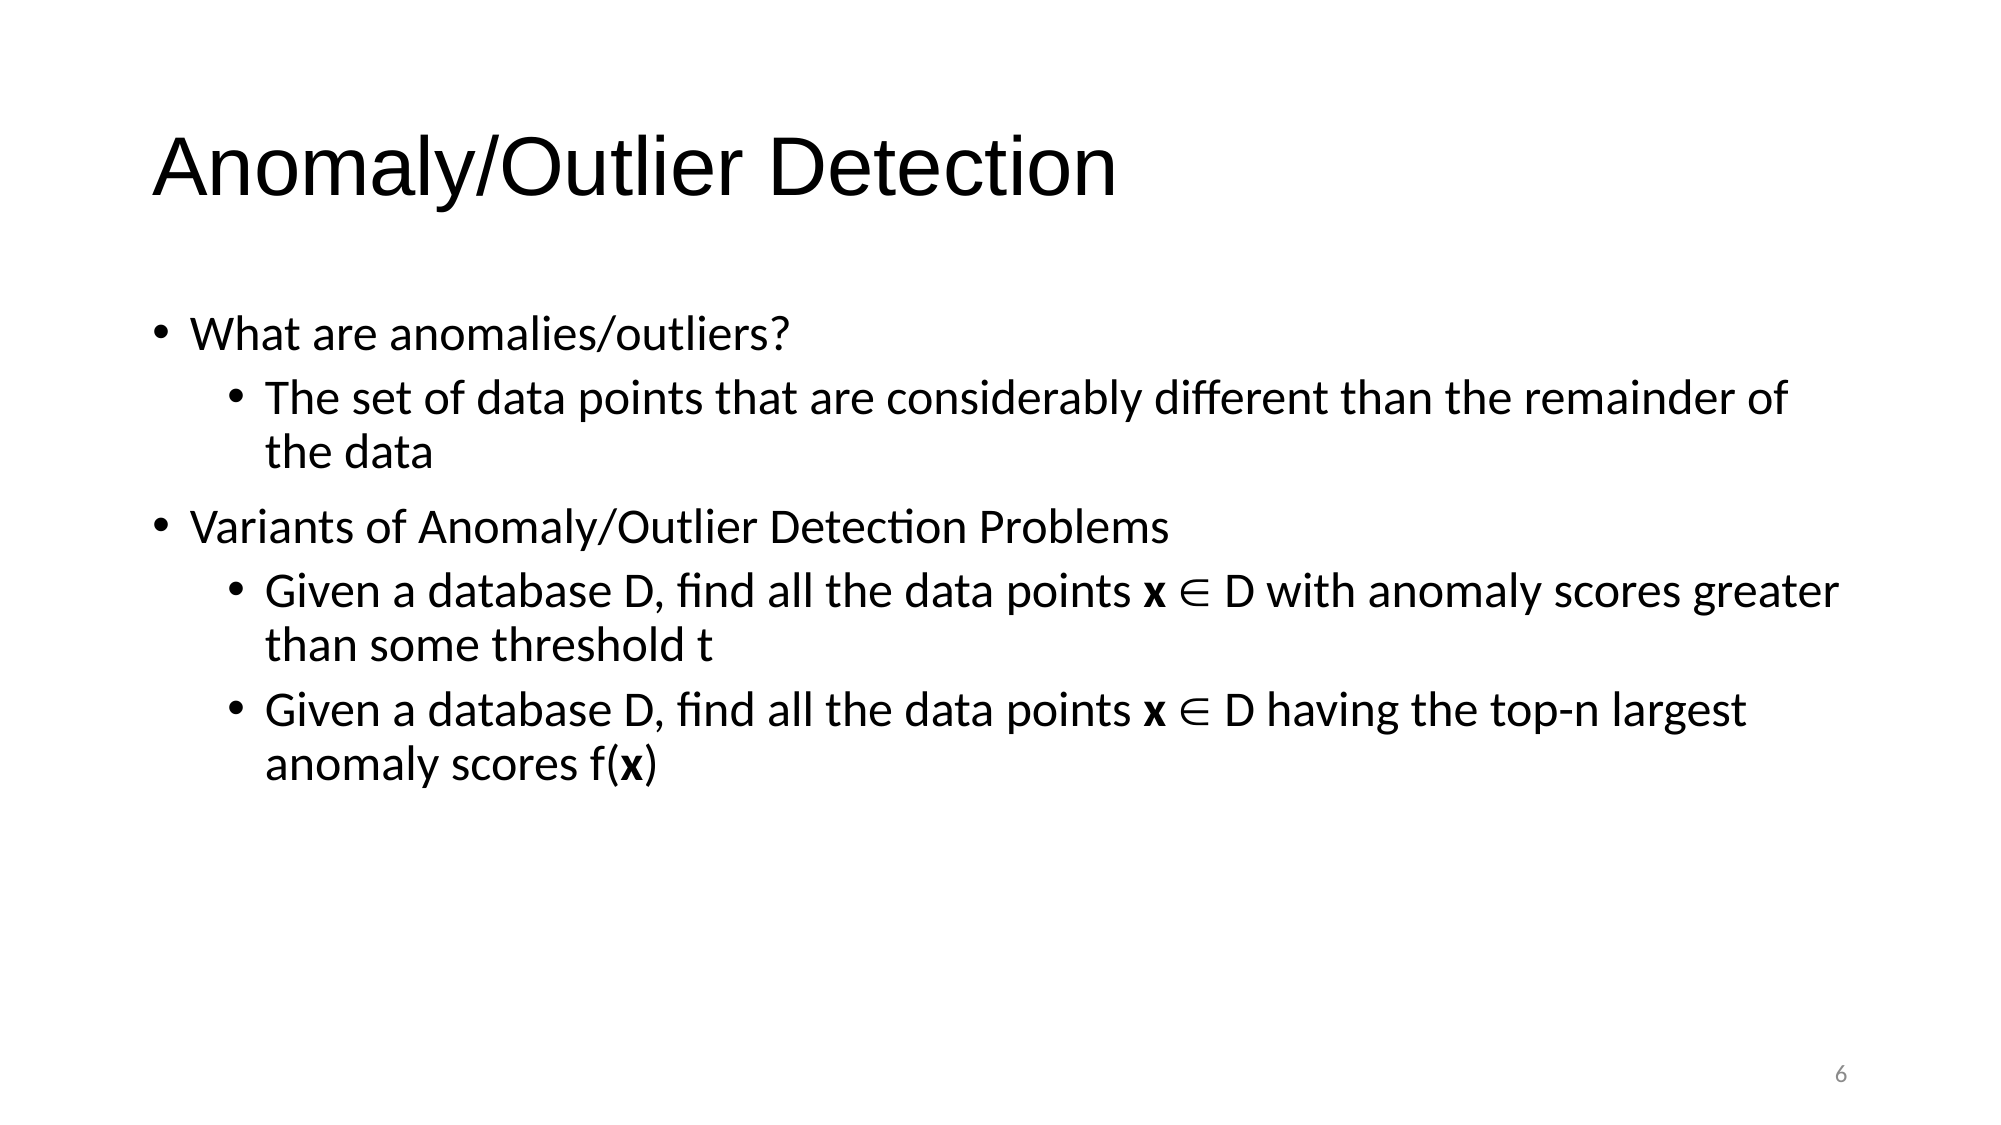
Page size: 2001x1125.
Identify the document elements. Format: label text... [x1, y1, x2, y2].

list What are anomalies/outliers? The set of data points that are considerably different than the remainder of the data Variants of Anomaly/Outlier Detection Problems Given a database D, find all the data points x  D with anomaly scores greater than some threshold t Given a database D, find all the data points x  D having the top-n largest anomaly scores f(x) [137, 299, 1863, 1014]
title Anomaly/Outlier Detection [137, 59, 1863, 278]
slide_number 6 [1412, 1042, 1863, 1103]
